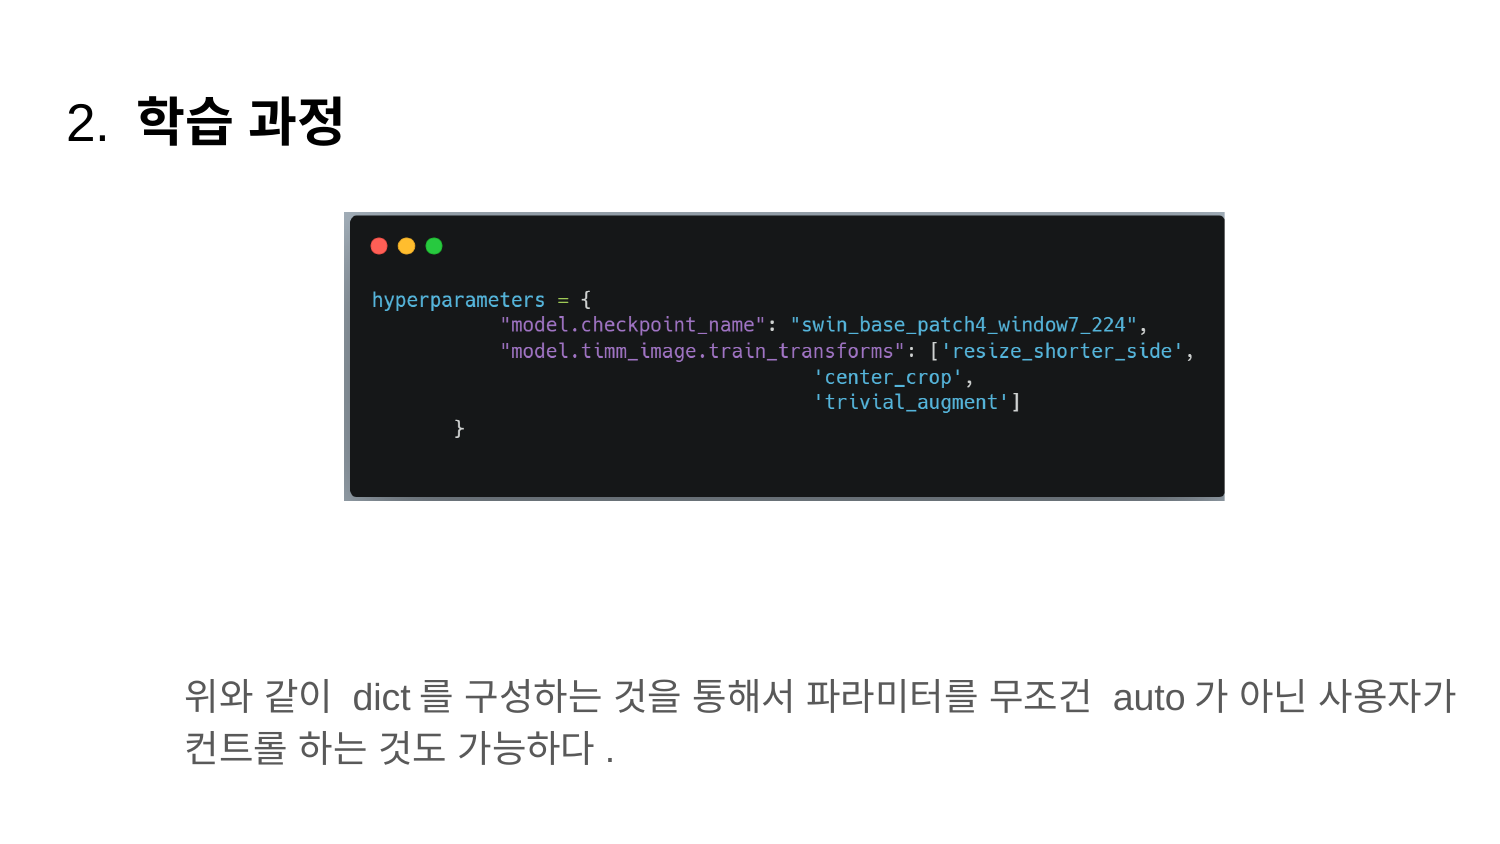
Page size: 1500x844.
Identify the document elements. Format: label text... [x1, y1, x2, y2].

picture [343, 212, 1225, 501]
title 2. 학습 과정 [51, 72, 1449, 167]
text_box 위와 같이 dict를 구성하는 것을 통해서 파라미터를 무조건 auto가 아닌 사용자가 컨트롤 하는 것도 가능하다. [169, 651, 1491, 785]
